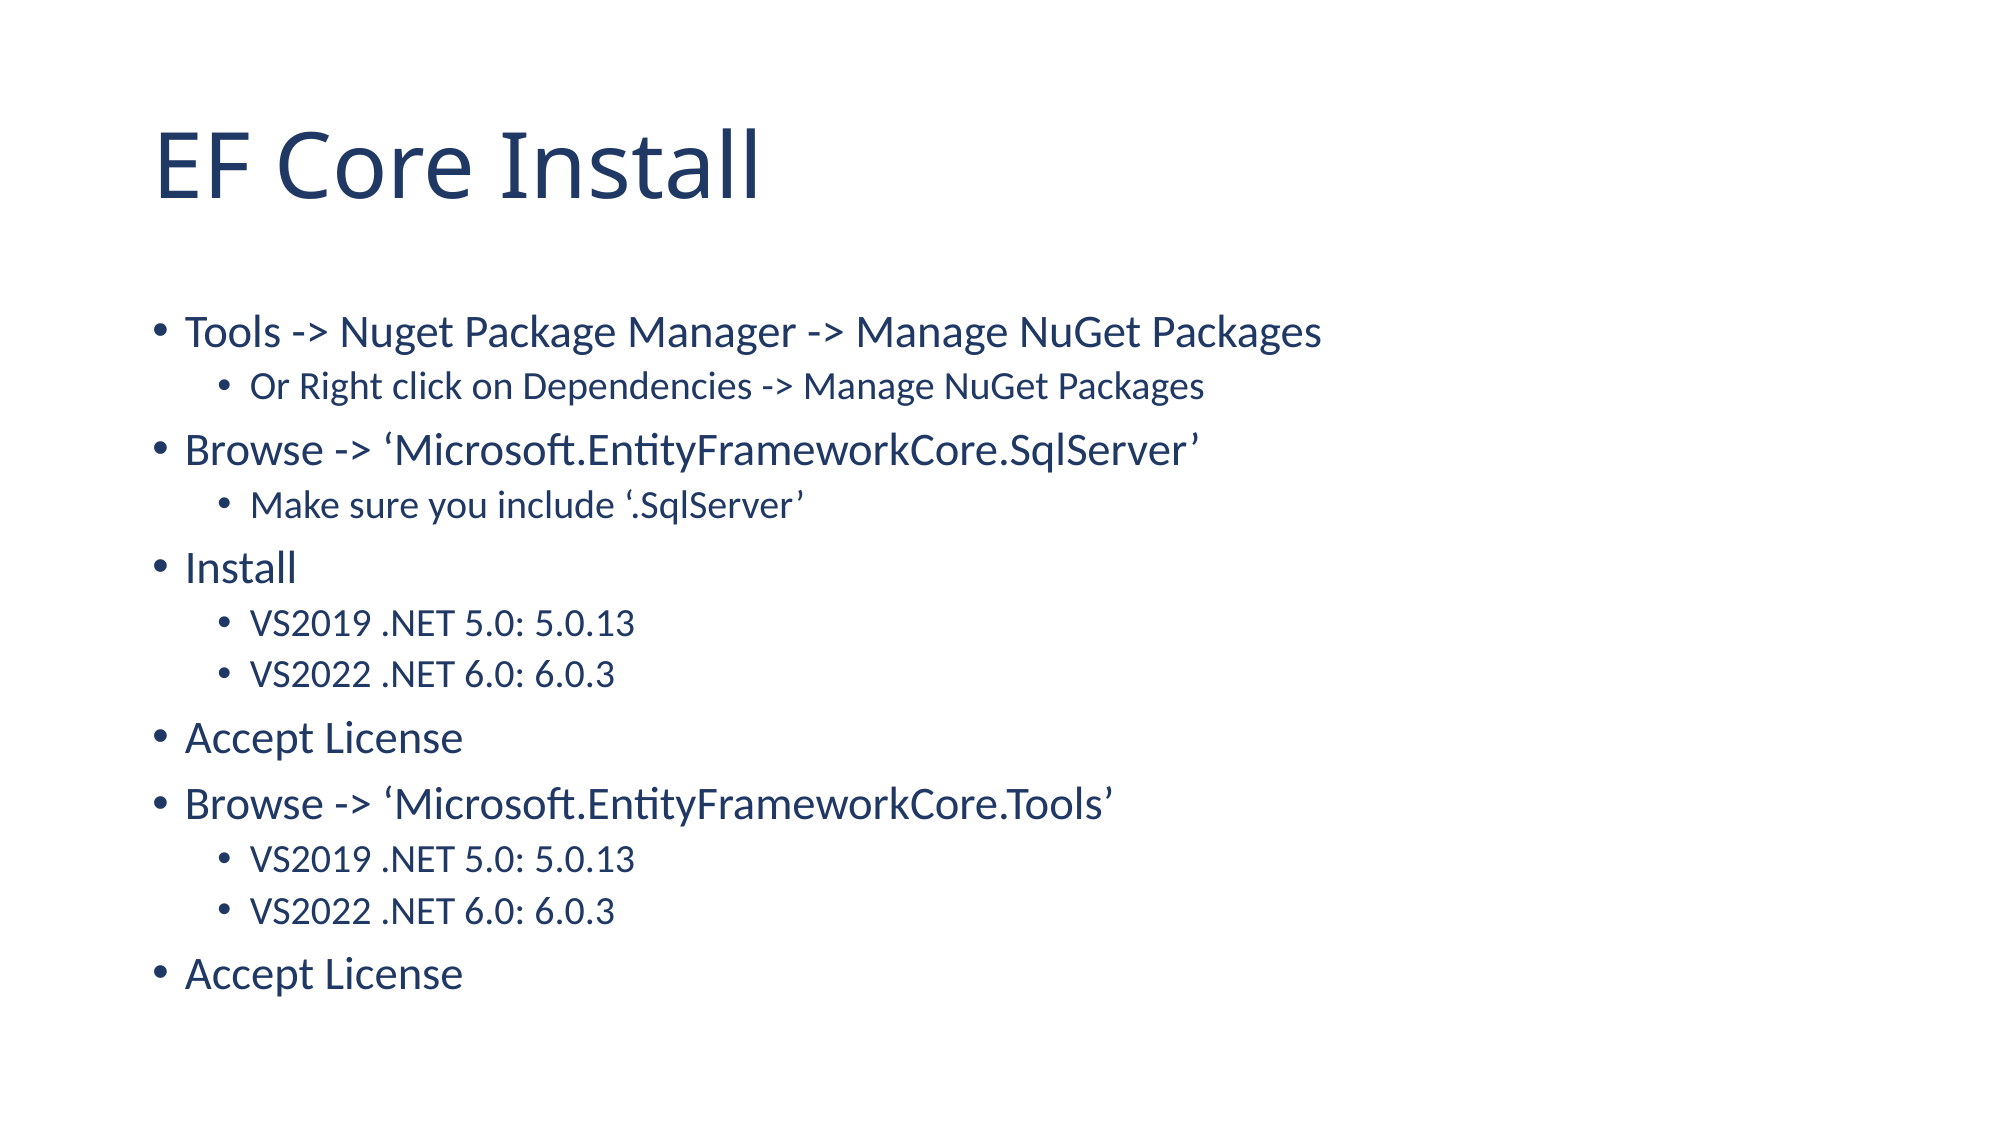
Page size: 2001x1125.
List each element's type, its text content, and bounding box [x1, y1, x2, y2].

list Tools -> Nuget Package Manager -> Manage NuGet Packages Or Right click on Dependencies -> Manage NuGet Packages Browse -> ‘Microsoft.EntityFrameworkCore.SqlServer’ Make sure you include ‘.SqlServer’ Install VS2019 .NET 5.0: 5.0.13 VS2022 .NET 6.0: 6.0.3 Accept License Browse -> ‘Microsoft.EntityFrameworkCore.Tools’ VS2019 .NET 5.0: 5.0.13 VS2022 .NET 6.0: 6.0.3 Accept License [137, 299, 1863, 1014]
title EF Core Install [137, 59, 1863, 278]
